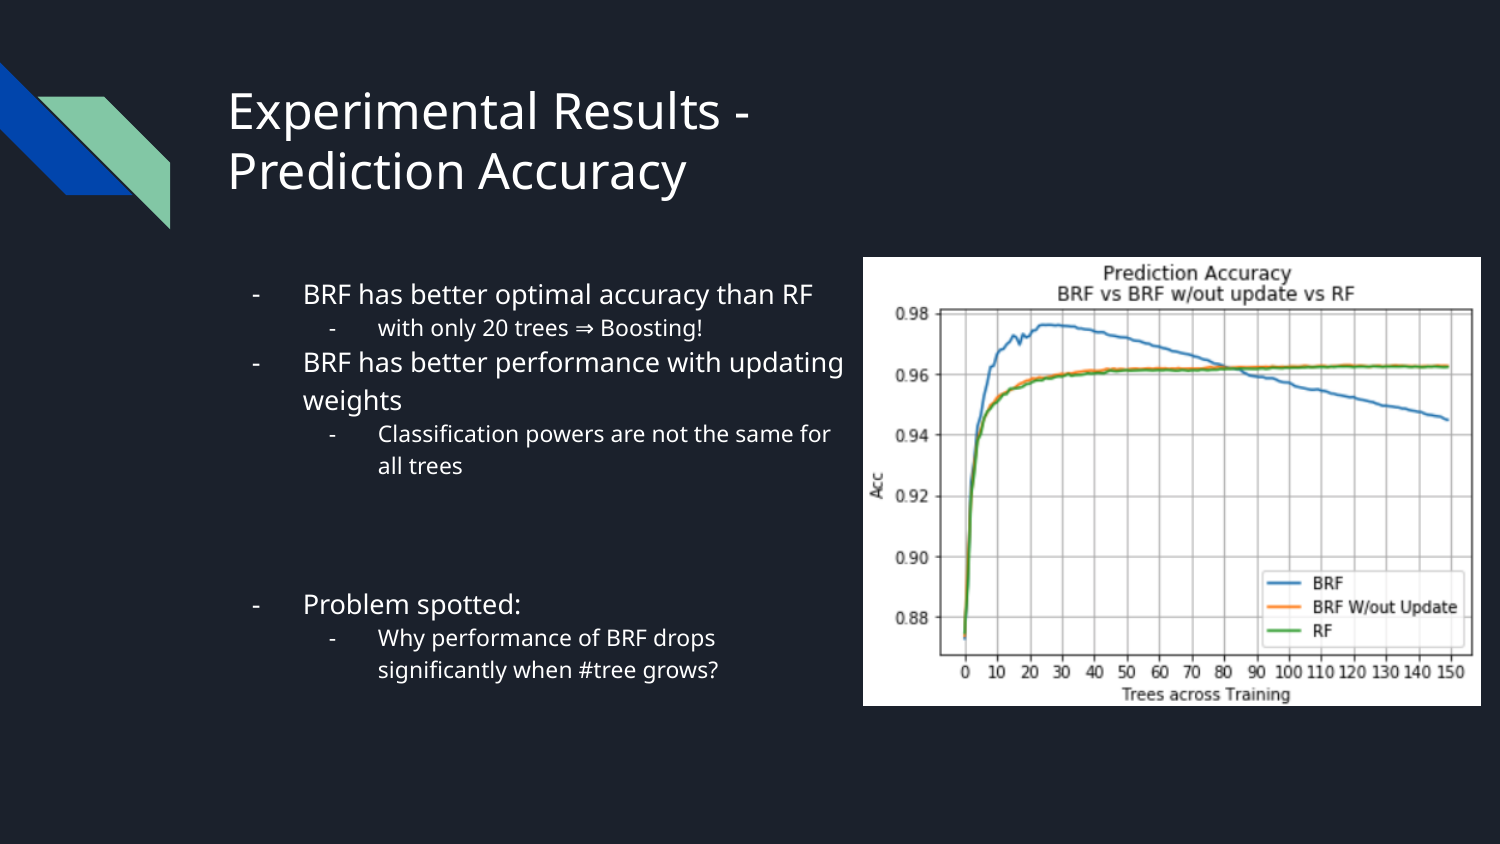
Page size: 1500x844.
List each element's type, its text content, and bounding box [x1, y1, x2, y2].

title Experimental Results - Prediction Accuracy [212, 64, 1368, 215]
picture [863, 256, 1481, 706]
list BRF has better optimal accuracy than RF with only 20 trees ⇒ Boosting! BRF has better performance with updating weights Classification powers are not the same for all trees Problem spotted: Why performance of BRF drops significantly when #tree grows? [212, 257, 864, 735]
